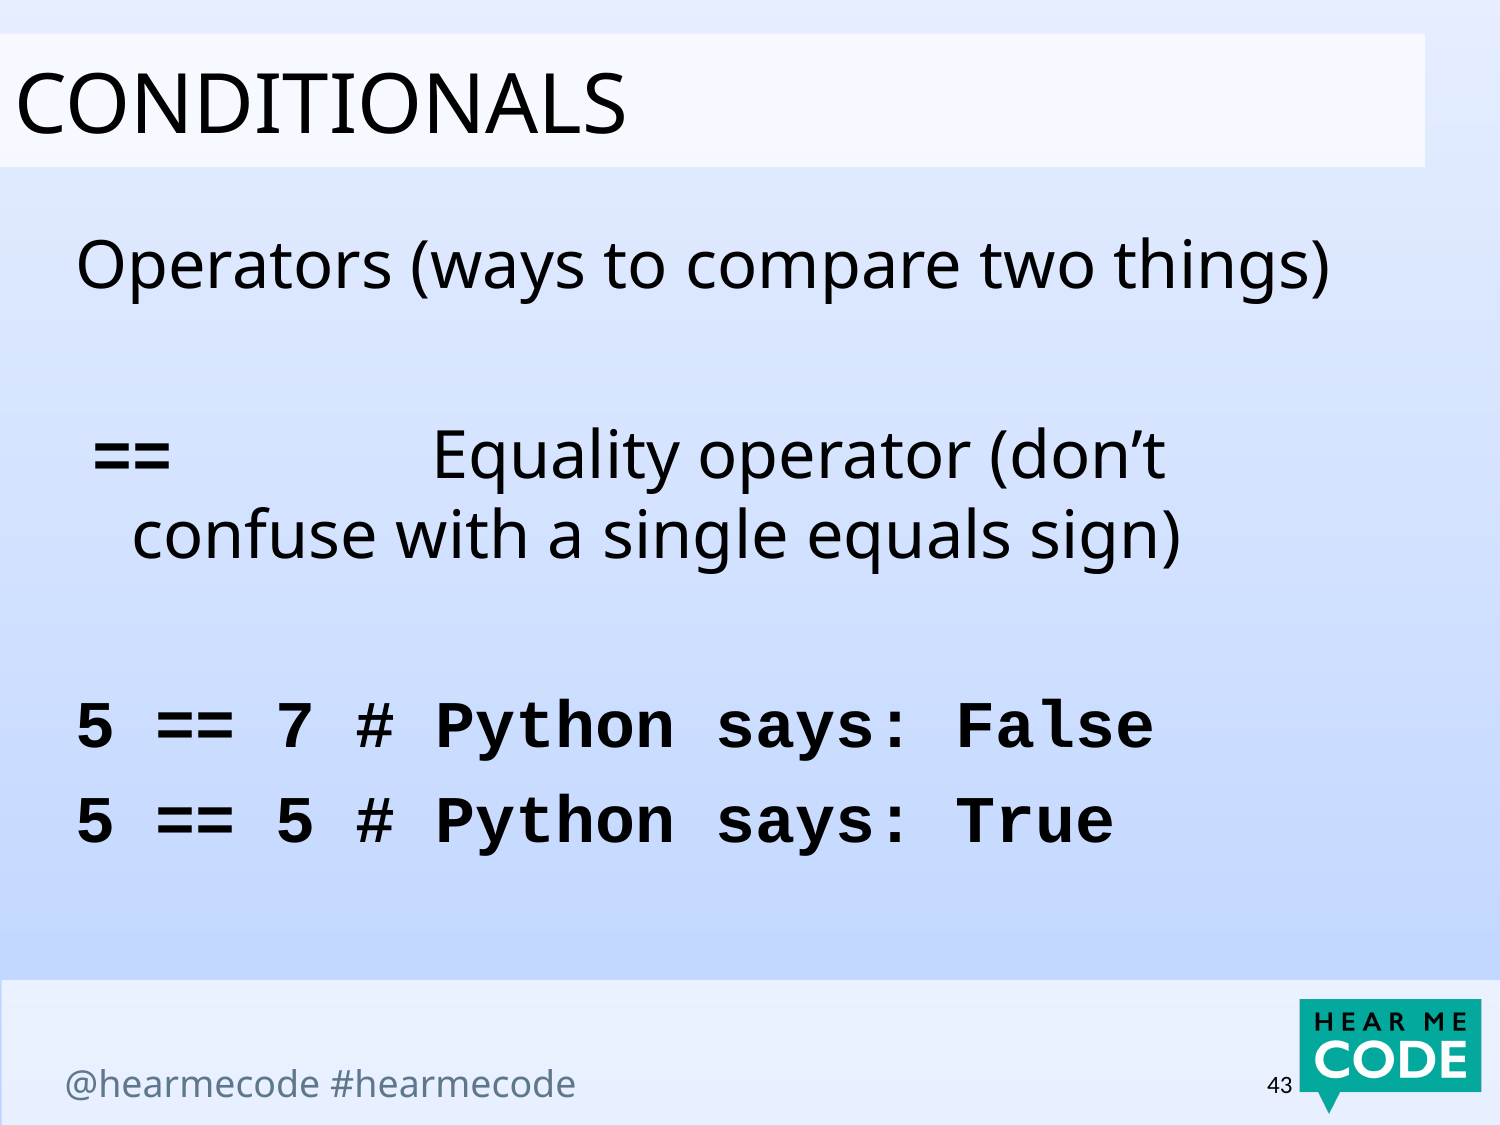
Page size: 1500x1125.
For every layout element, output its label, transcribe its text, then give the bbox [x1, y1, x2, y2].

list Operators (ways to compare two things) == Equality operator (don’t confuse with a single equals sign) 5 == 7 # Python says: False 5 == 5 # Python says: True [74, 221, 1426, 944]
slide_number 43 [949, 1052, 1301, 1114]
text_box cONDITIONALS [0, 33, 1425, 168]
picture [1297, 996, 1484, 1118]
